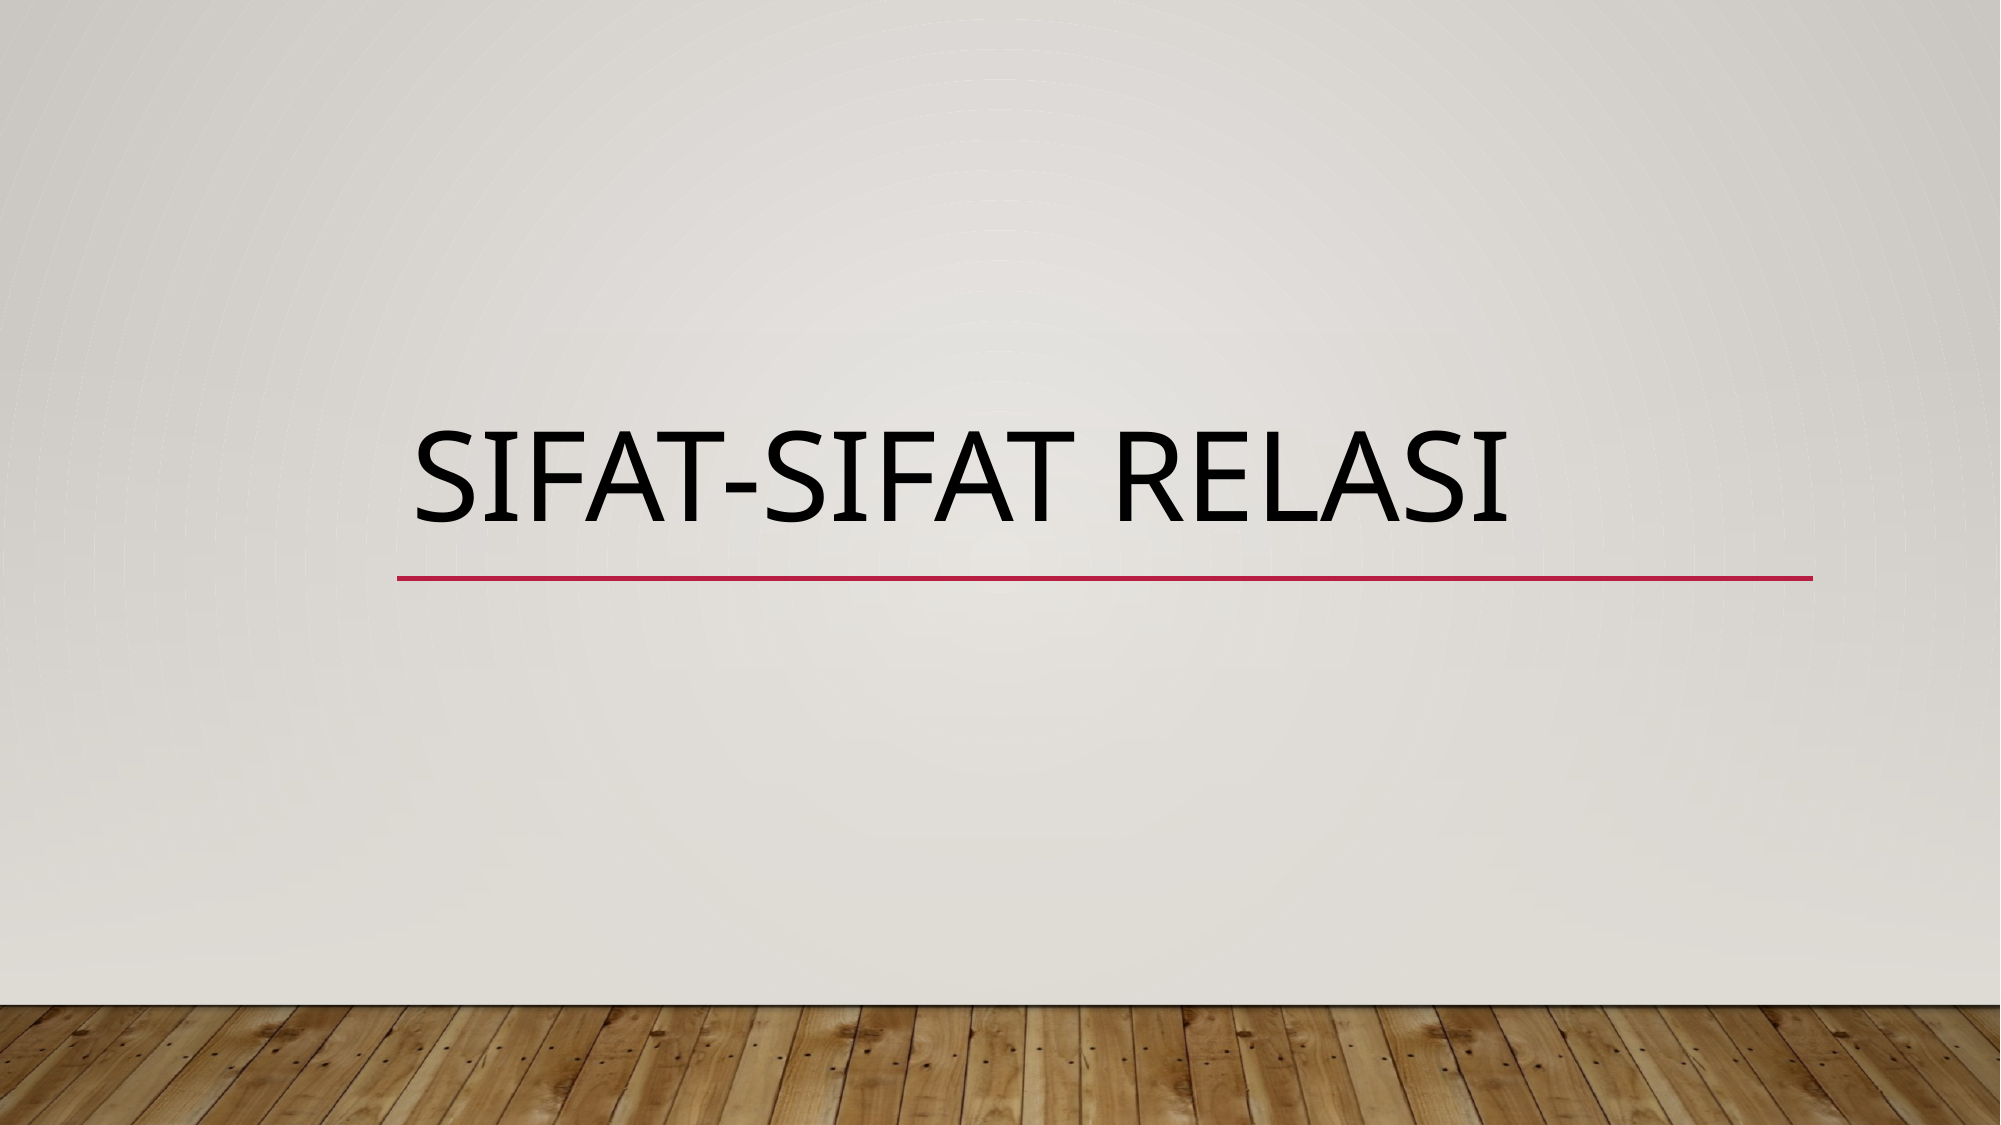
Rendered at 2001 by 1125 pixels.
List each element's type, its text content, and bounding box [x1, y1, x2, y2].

title Sifat-Sifat Relasi [396, 131, 1814, 549]
picture [0, 1005, 2000, 1125]
